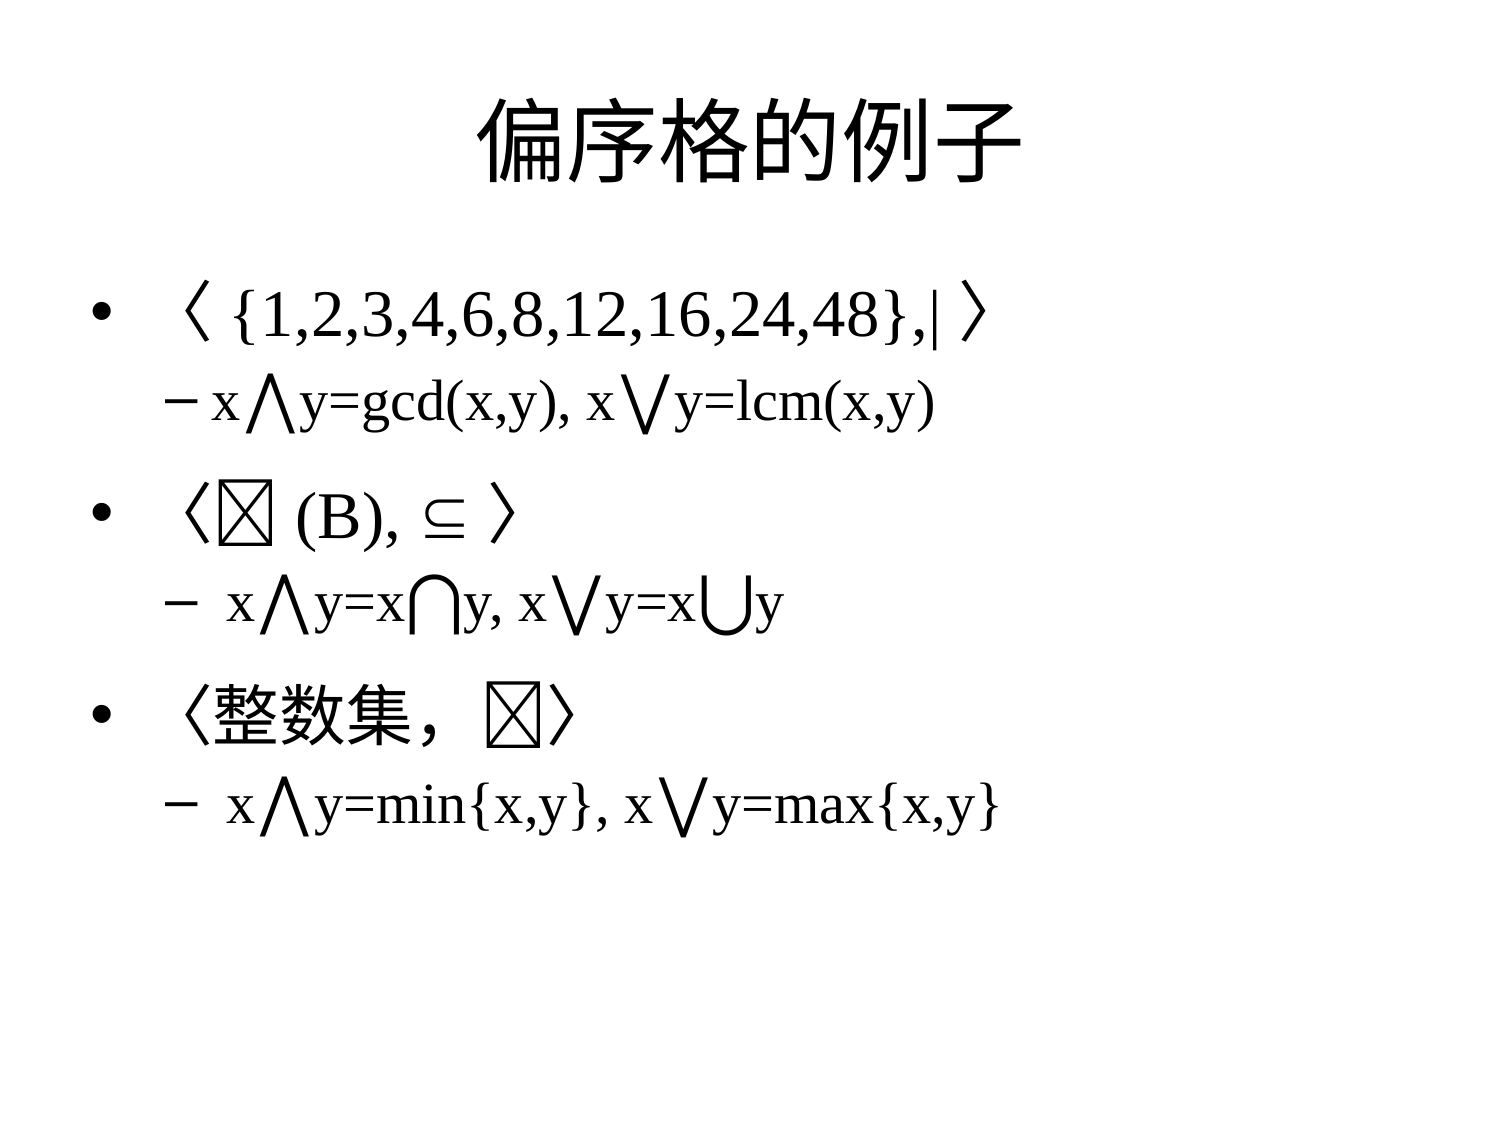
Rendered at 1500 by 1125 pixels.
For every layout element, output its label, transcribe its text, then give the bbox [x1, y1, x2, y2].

title 偏序格的例子 [75, 45, 1425, 233]
list 〈{1,2,3,4,6,8,12,16,24,48},|〉 x⋀y=gcd(x,y), x⋁y=lcm(x,y) 〈(B), 〉 x⋀y=x⋂y, x⋁y=x⋃y 〈整数集，〉 x⋀y=min{x,y}, x⋁y=max{x,y} [75, 262, 1425, 1005]
